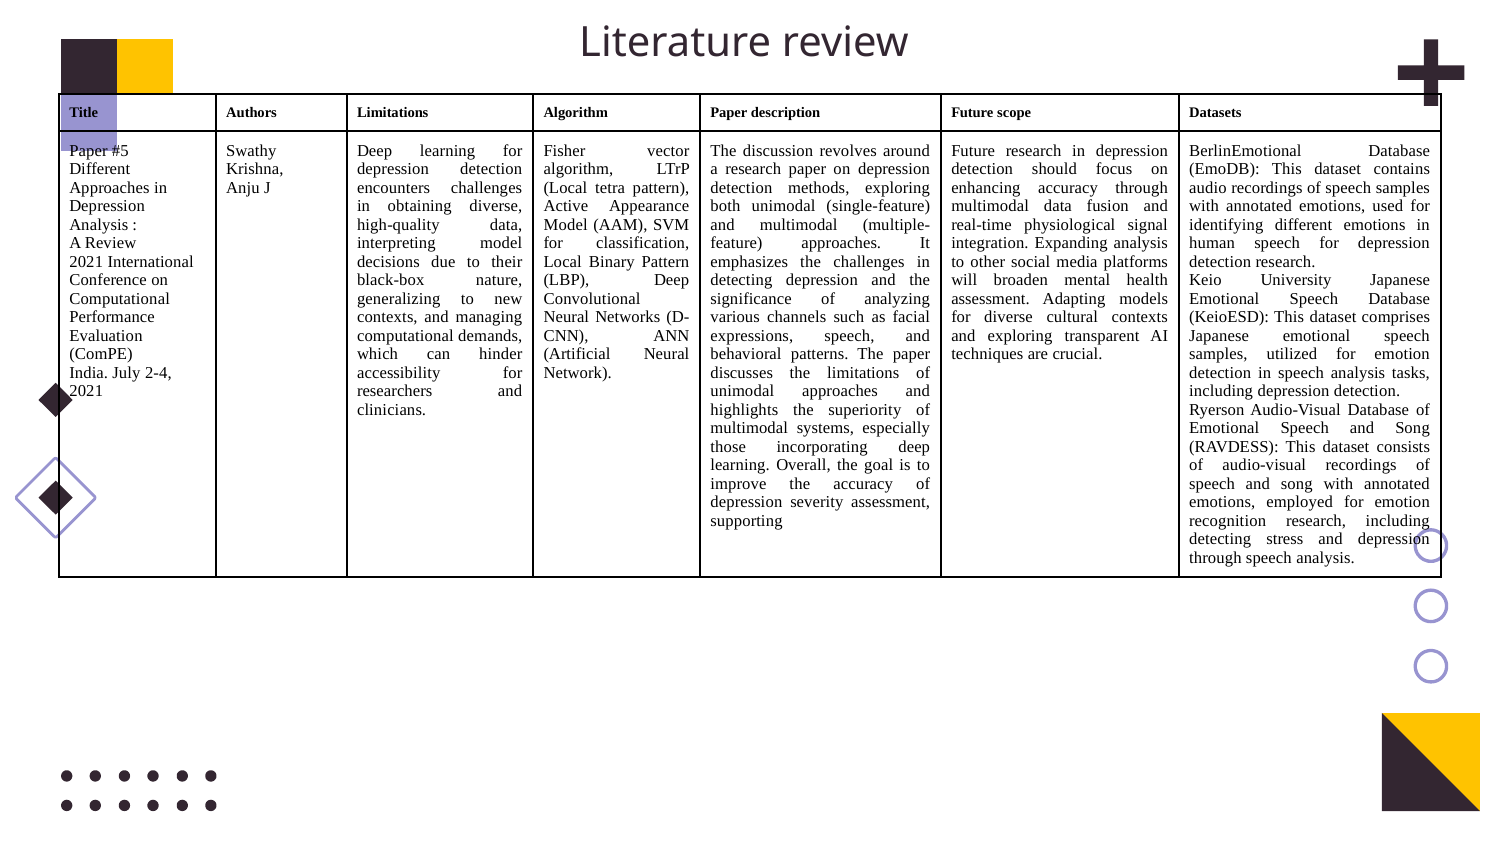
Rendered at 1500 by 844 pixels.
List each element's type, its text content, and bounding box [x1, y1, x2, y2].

table_cell Deep learning for depression detection encounters challenges in obtaining diverse, high-quality data, interpreting model decisions due to their black-box nature, generalizing to new contexts, and managing computational demands, which can hinder accessibility for researchers and clinicians. [348, 132, 532, 576]
title Literature review [112, 0, 1376, 93]
table_cell Future research in depression detection should focus on enhancing accuracy through multimodal data fusion and real-time physiological signal integration. Expanding analysis to other social media platforms will broaden mental health assessment. Adapting models for diverse cultural contexts and exploring transparent AI techniques are crucial. [942, 132, 1178, 576]
table_header Datasets [1180, 95, 1440, 130]
table_cell The discussion revolves around a research paper on depression detection methods, exploring both unimodal (single-feature) and multimodal (multiple-feature) approaches. It emphasizes the challenges in detecting depression and the significance of analyzing various channels such as facial expressions, speech, and behavioral patterns. The paper discusses the limitations of unimodal approaches and highlights the superiority of multimodal systems, especially those incorporating deep learning. Overall, the goal is to improve the accuracy of depression severity assessment, supporting [701, 132, 940, 576]
table_header Authors [217, 95, 346, 130]
table_header Limitations [348, 95, 532, 130]
table_header Algorithm [534, 95, 699, 130]
table_cell BerlinEmotional Database (EmoDB): This dataset contains audio recordings of speech samples with annotated emotions, used for identifying different emotions in human speech for depression detection research. Keio University Japanese Emotional Speech Database (KeioESD): This dataset comprises Japanese emotional speech samples, utilized for emotion detection in speech analysis tasks, including depression detection. Ryerson Audio-Visual Database of Emotional Speech and Song (RAVDESS): This dataset consists of audio-visual recordings of speech and song with annotated emotions, employed for emotion recognition research, including detecting stress and depression through speech analysis. [1180, 132, 1440, 576]
table_header Future scope [942, 95, 1178, 130]
table_cell Swathy Krishna, Anju J [217, 132, 346, 576]
table_cell Paper #5 Different Approaches in Depression Analysis : A Review 2021 International Conference on Computational Performance Evaluation (ComPE) India. July 2-4, 2021 [60, 132, 215, 576]
table_header Paper description [701, 95, 940, 130]
table_cell Fisher vector algorithm, LTrP (Local tetra pattern), Active Appearance Model (AAM), SVM for classification, Local Binary Pattern (LBP), Deep Convolutional Neural Networks (D-CNN), ANN (Artificial Neural Network). [534, 132, 699, 576]
table_header Title [60, 95, 215, 130]
